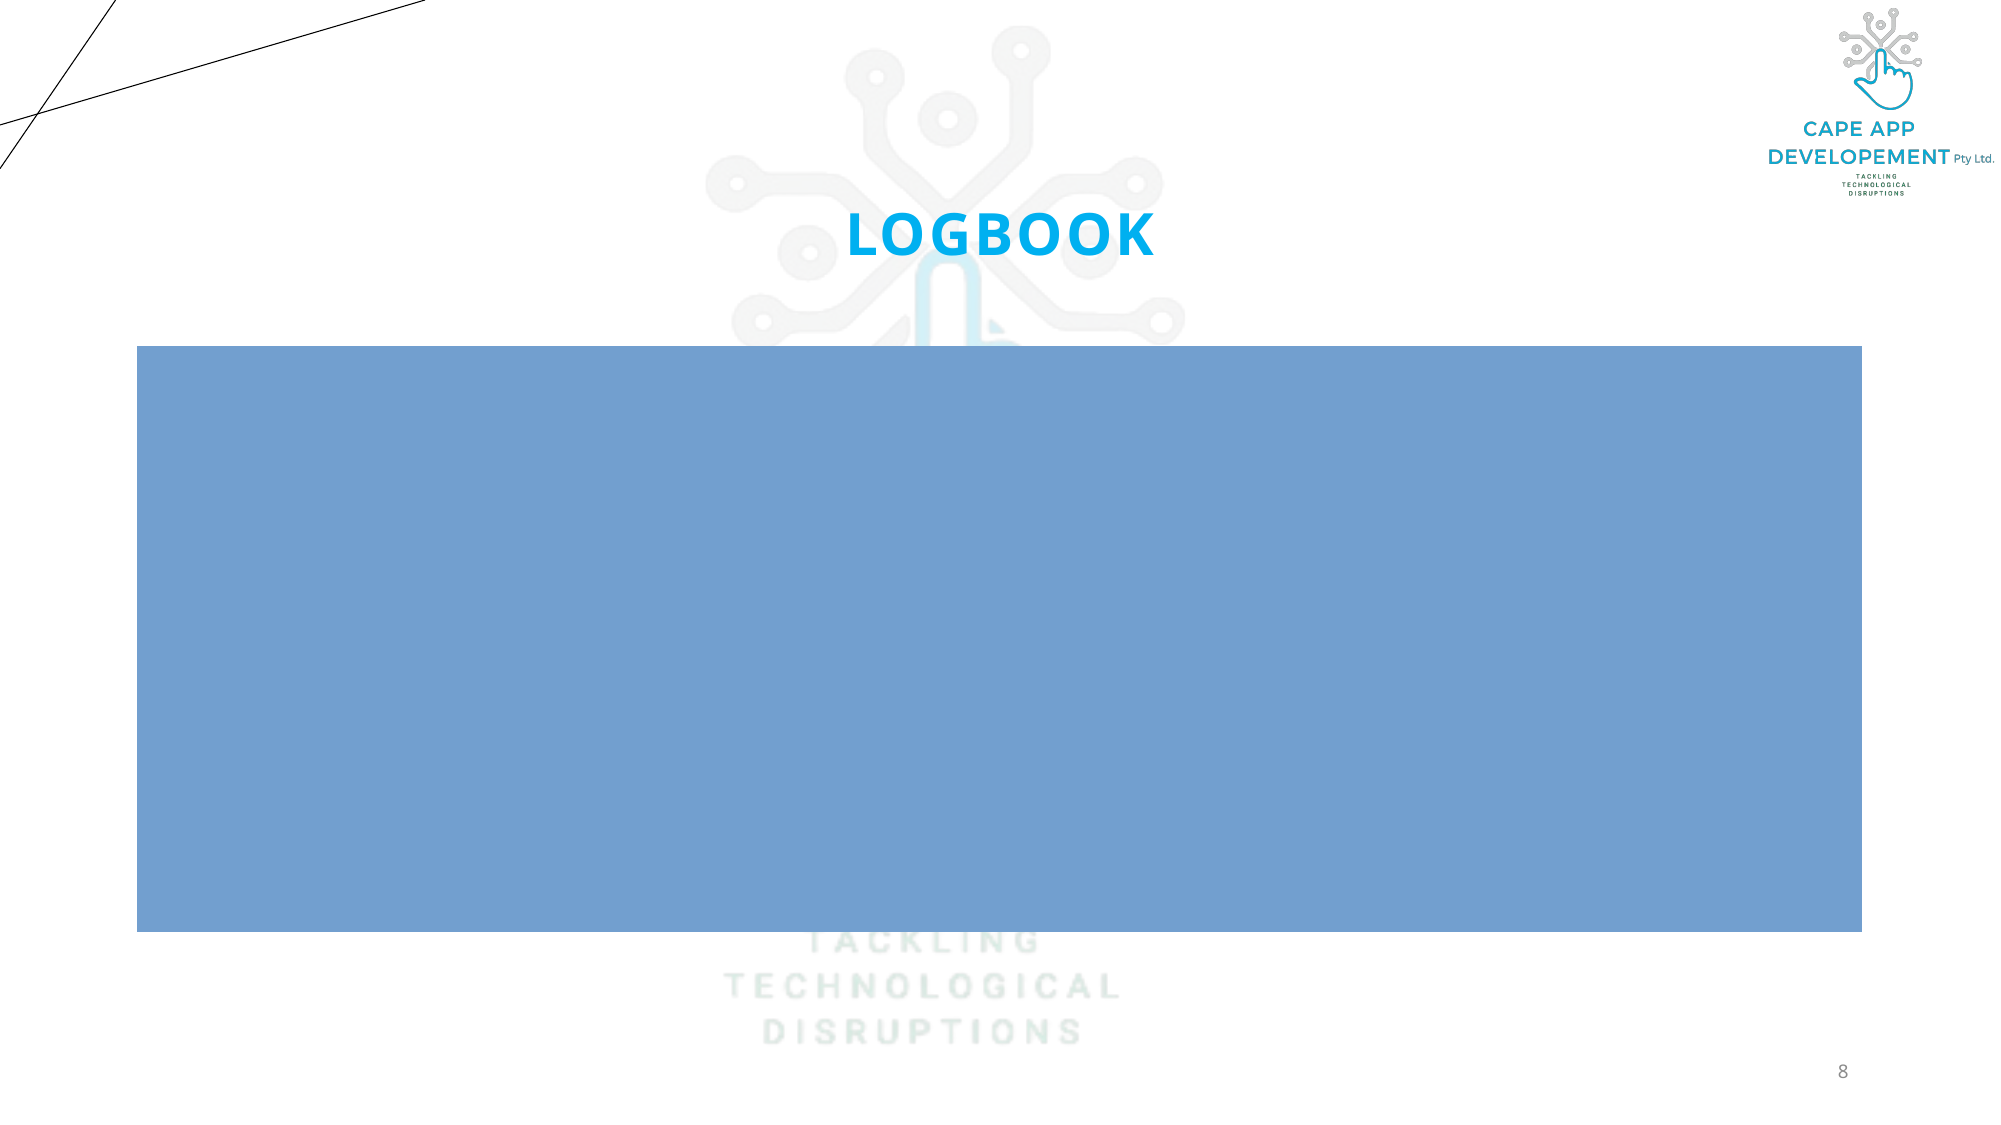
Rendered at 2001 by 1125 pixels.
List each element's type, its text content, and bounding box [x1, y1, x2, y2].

picture [1752, 0, 2000, 210]
title logbook [137, 57, 1863, 276]
slide_number 8 [1701, 1042, 1864, 1103]
